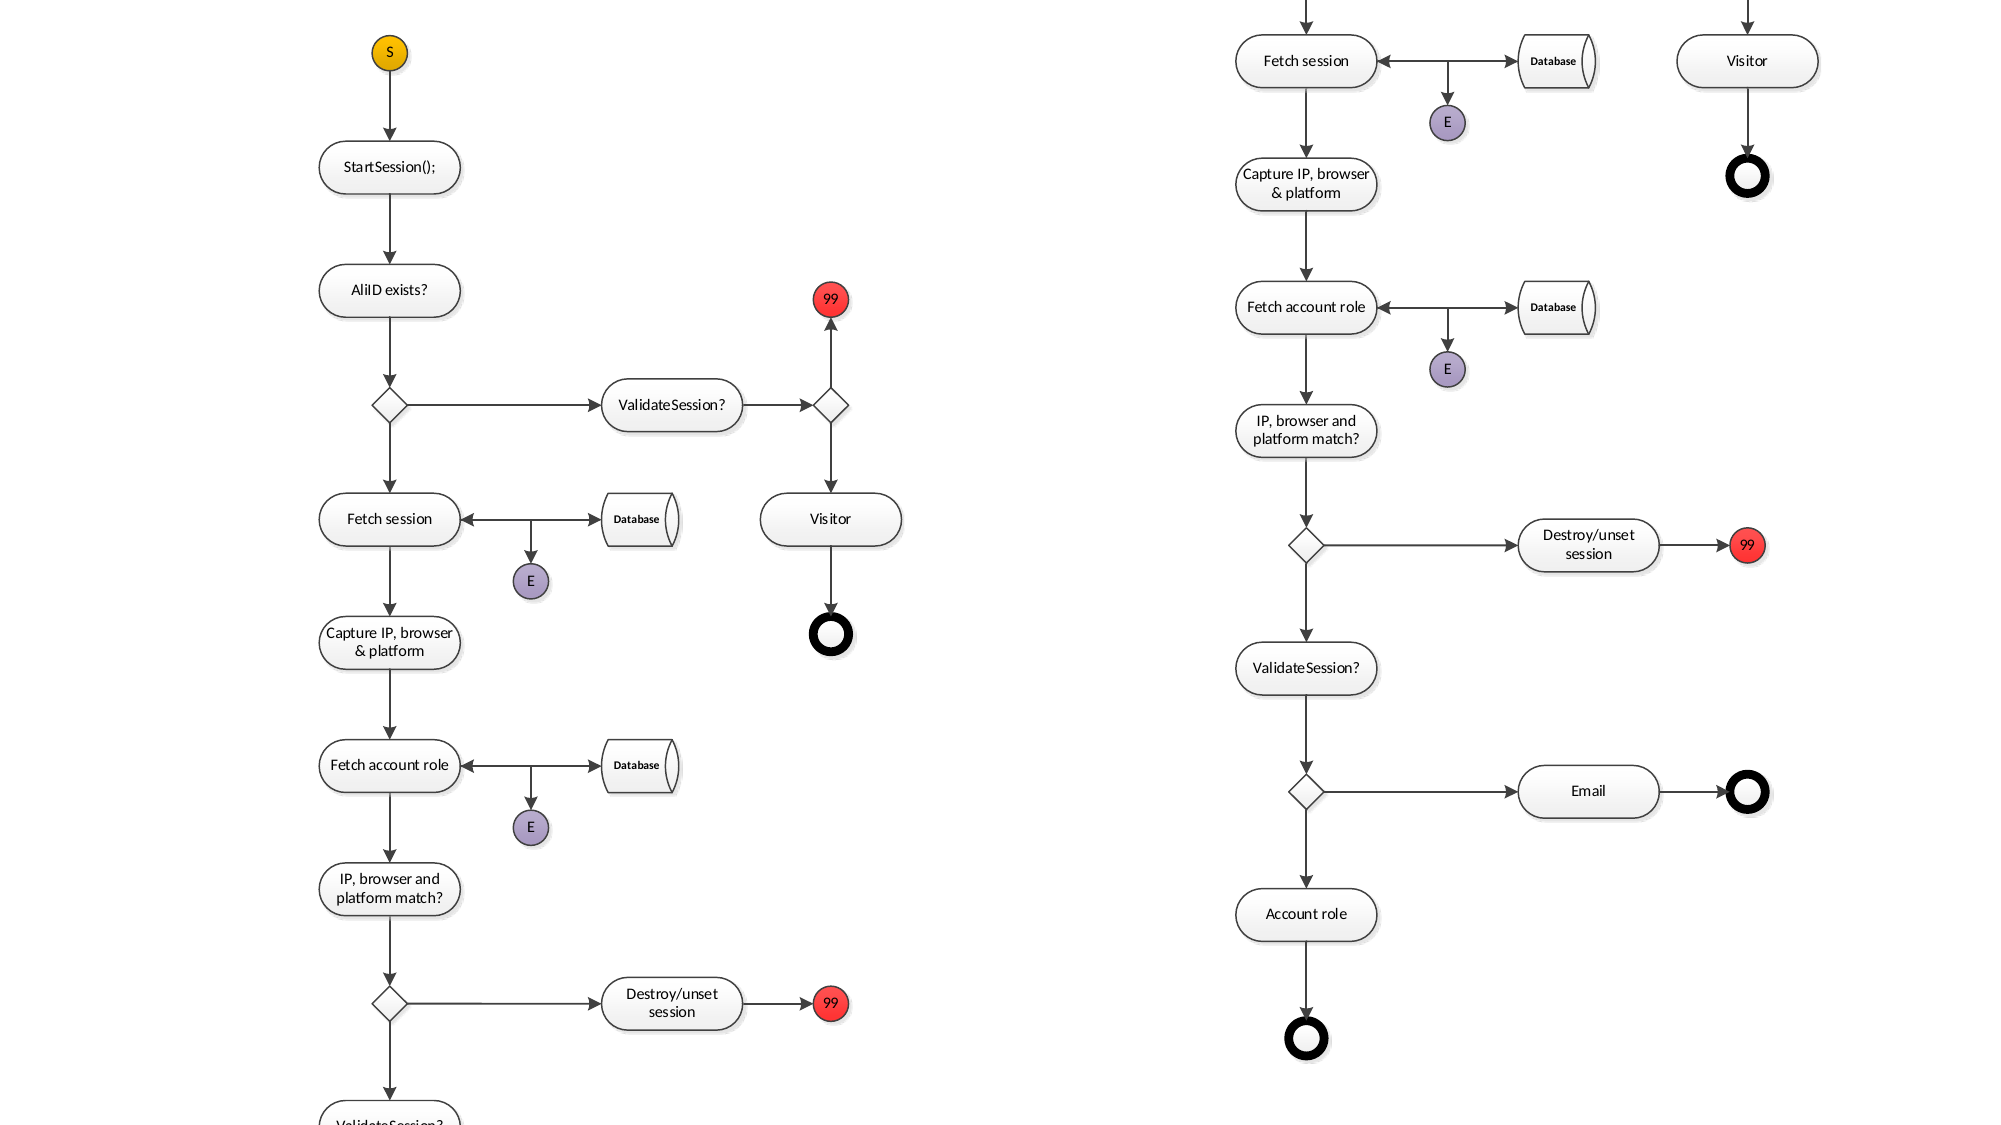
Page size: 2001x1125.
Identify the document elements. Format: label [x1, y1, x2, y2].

picture [1232, 0, 1822, 1064]
picture [316, 32, 905, 1125]
